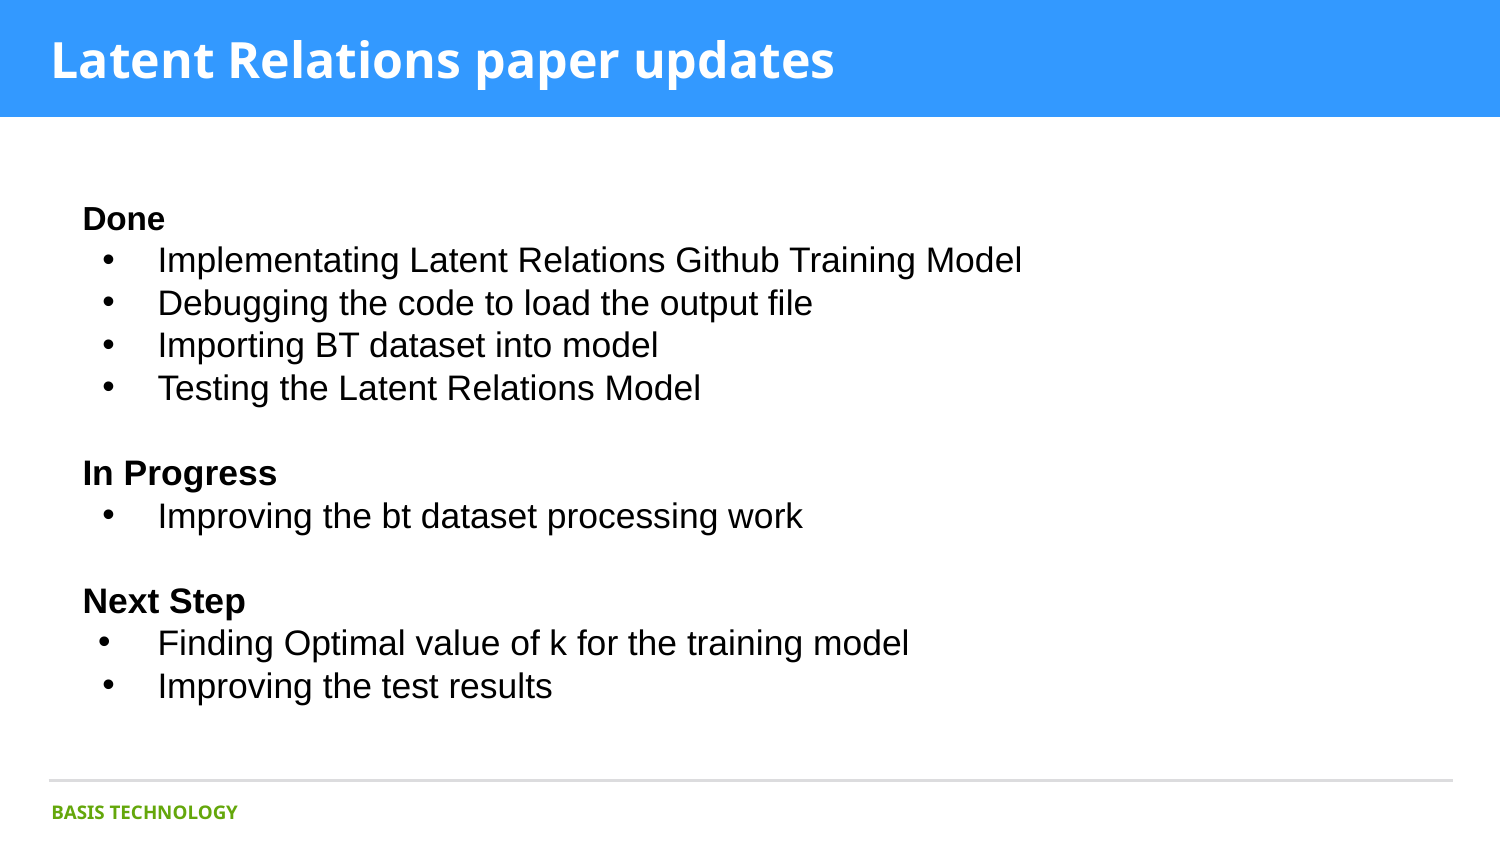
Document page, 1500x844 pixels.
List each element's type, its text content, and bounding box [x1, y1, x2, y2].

text_box [0, 0, 1500, 117]
footer BASIS TECHNOLOGY [49, 797, 490, 826]
title Latent Relations paper updates [48, 26, 959, 101]
text_box Done Implementating Latent Relations Github Training Model Debugging the code to load the output file Importing BT dataset into model Testing the Latent Relations Model In Progress Improving the bt dataset processing work Next Step Finding Optimal value of k for the training model Improving the test results [82, 195, 1418, 719]
